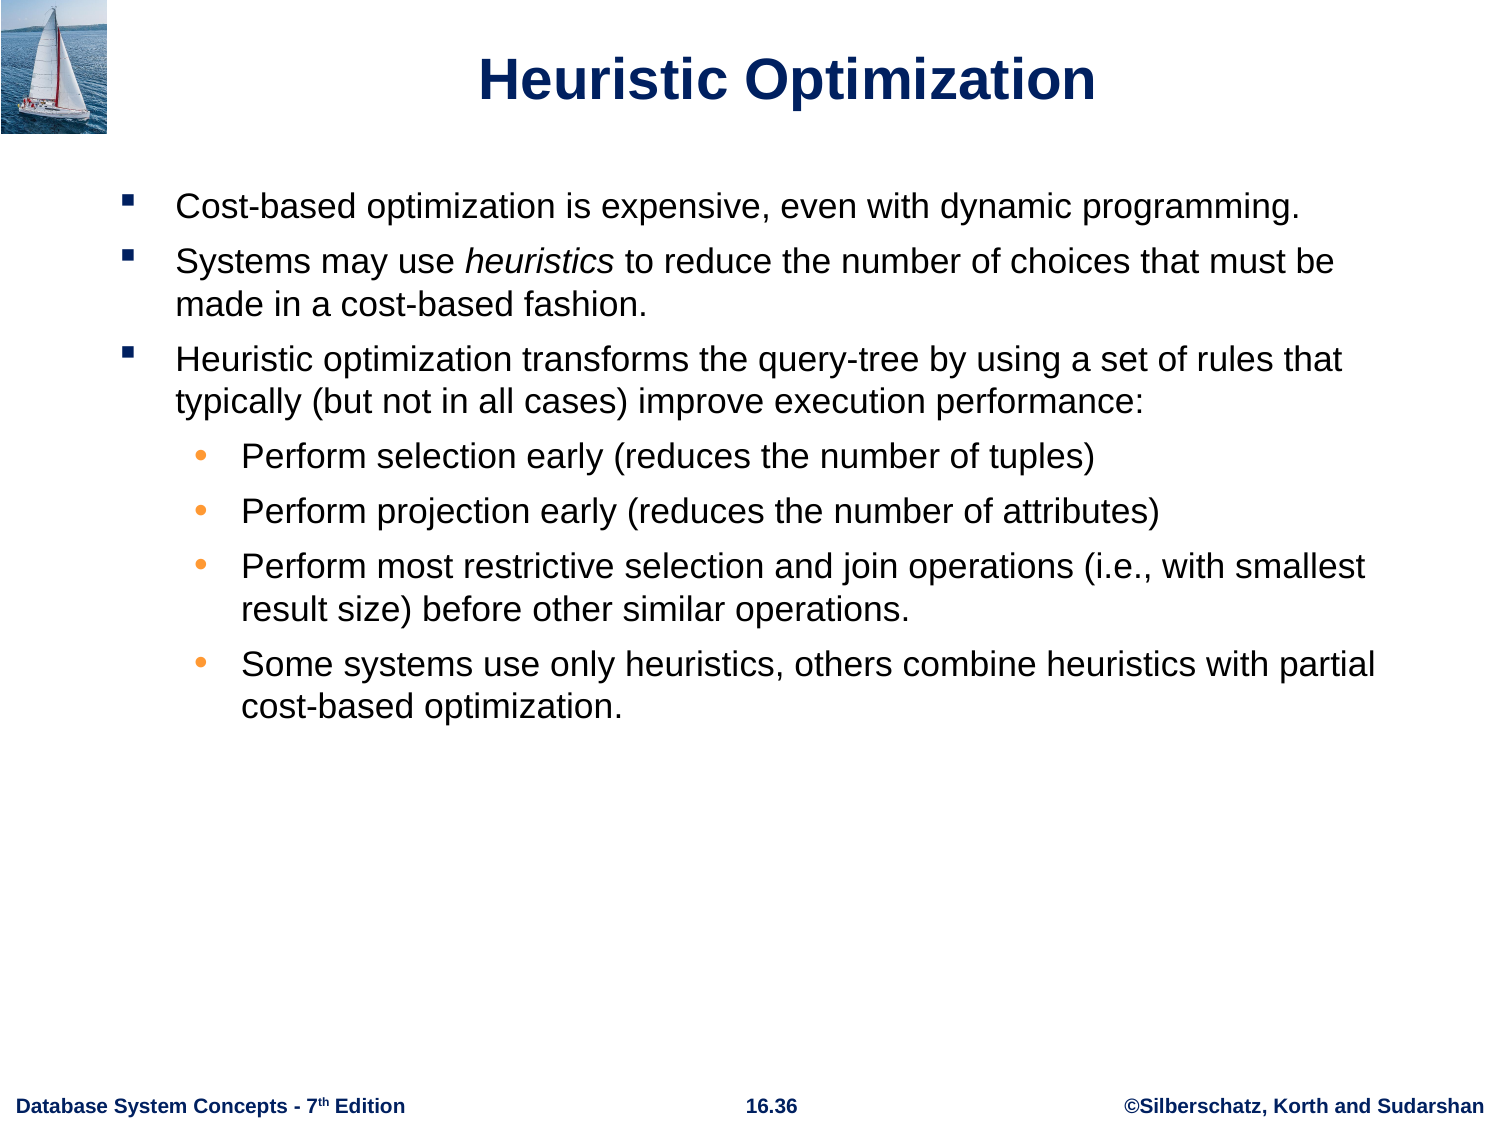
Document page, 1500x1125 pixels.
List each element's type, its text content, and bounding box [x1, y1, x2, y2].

title Heuristic Optimization [125, 18, 1452, 120]
picture [1, 0, 107, 134]
list Cost-based optimization is expensive, even with dynamic programming. Systems may use heuristics to reduce the number of choices that must be made in a cost-based fashion. Heuristic optimization transforms the query-tree by using a set of rules that typically (but not in all cases) improve execution performance: Perform selection early (reduces the number of tuples) Perform projection early (reduces the number of attributes) Perform most restrictive selection and join operations (i.e., with smallest result size) before other similar operations. Some systems use only heuristics, others combine heuristics with partial cost-based optimization. [104, 176, 1403, 1057]
